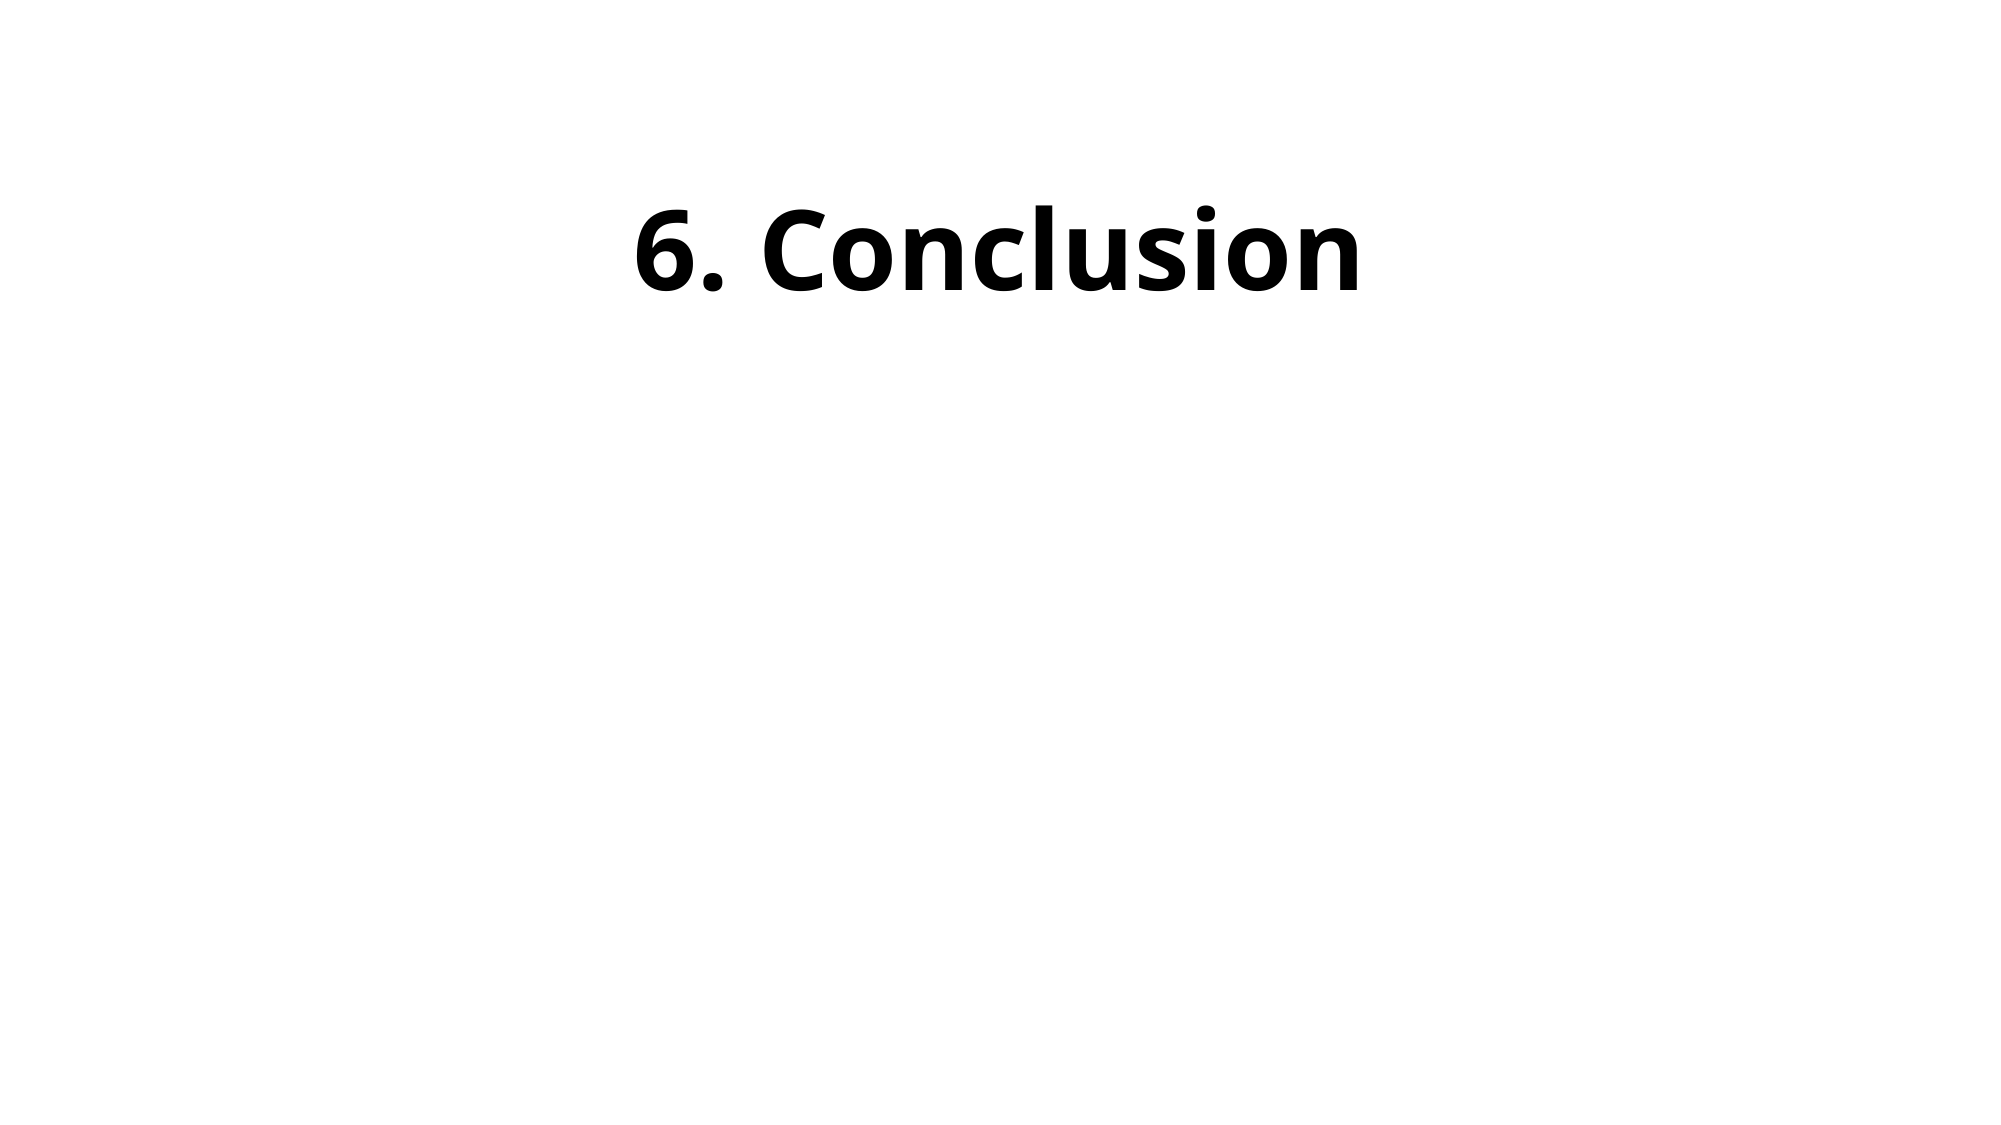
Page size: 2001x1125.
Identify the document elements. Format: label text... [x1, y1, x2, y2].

title 6. Conclusion [249, 184, 1750, 576]
